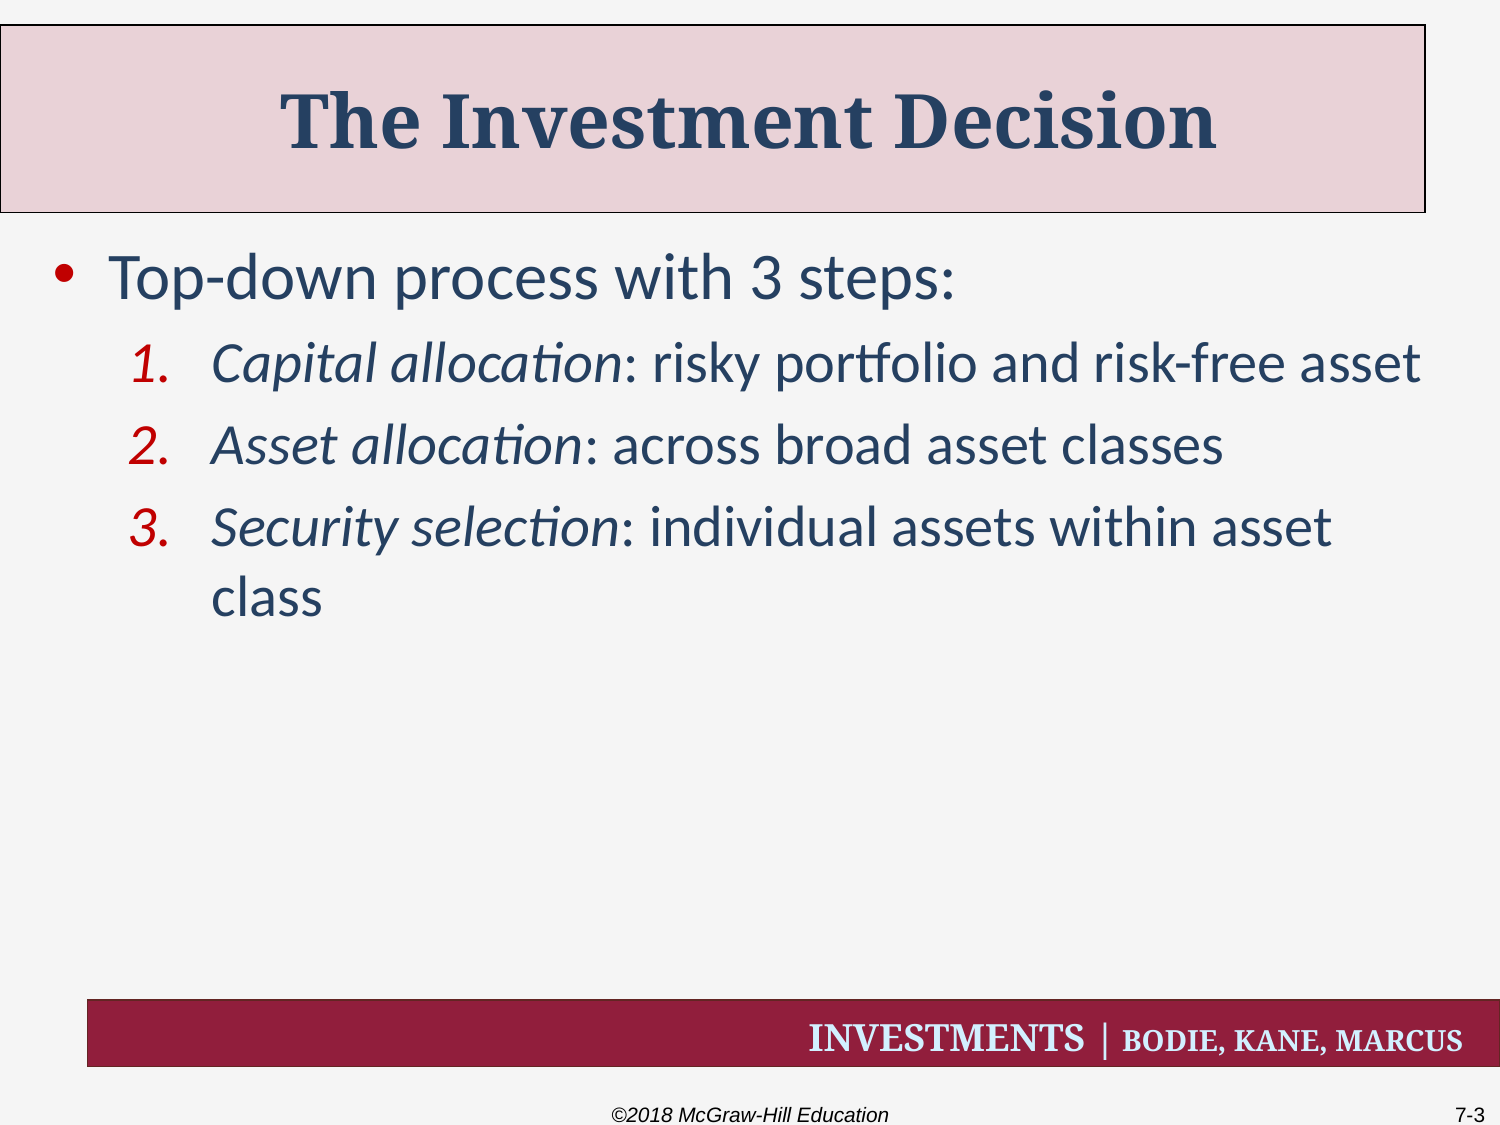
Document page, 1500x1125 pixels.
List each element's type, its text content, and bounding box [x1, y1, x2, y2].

list Top-down process with 3 steps: Capital allocation: risky portfolio and risk-free asset Asset allocation: across broad asset classes Security selection: individual assets within asset class [37, 225, 1450, 1005]
slide_number 7-3 [1162, 1102, 1500, 1125]
title The Investment Decision [75, 12, 1425, 226]
footer ©2018 McGraw-Hill Education [496, 1102, 1004, 1125]
